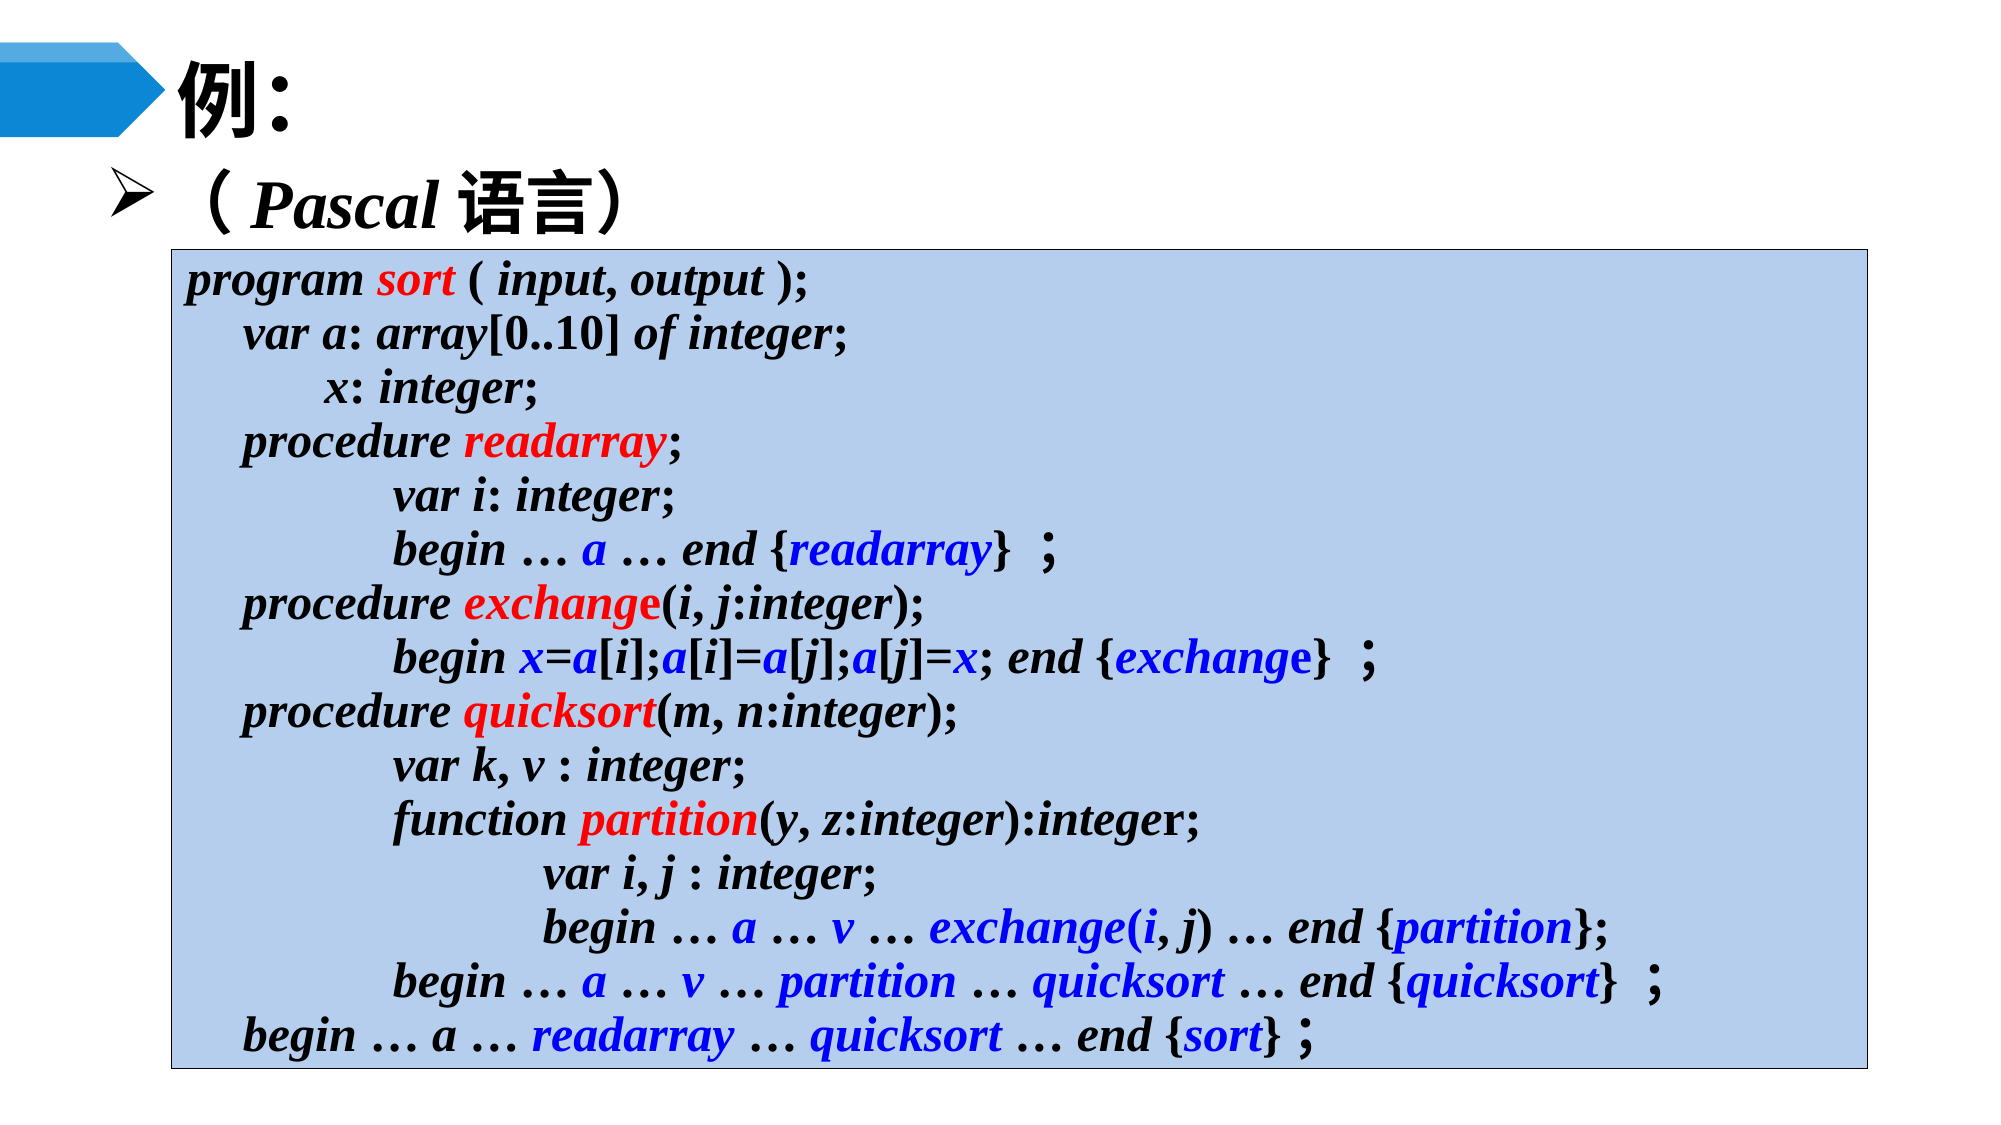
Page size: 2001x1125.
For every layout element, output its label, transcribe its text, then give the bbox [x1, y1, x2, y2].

title 例： [165, 58, 1900, 138]
list （Pascal语言） [93, 153, 1391, 860]
text_box program sort ( input, output ); var a: array[0..10] of integer; x: integer; procedure readarray; var i: integer; begin … a … end {readarray} ； procedure exchange(i, j:integer); begin x=a[i];a[i]=a[j];a[j]=x; end {exchange} ； procedure quicksort(m, n:integer); var k, v : integer; function partition(y, z:integer):integer; var i, j : integer; begin … a … v … exchange(i, j) … end {partition}; begin … a … v … partition … quicksort … end {quicksort} ； begin … a … readarray … quicksort … end {sort}； [171, 249, 1868, 1069]
